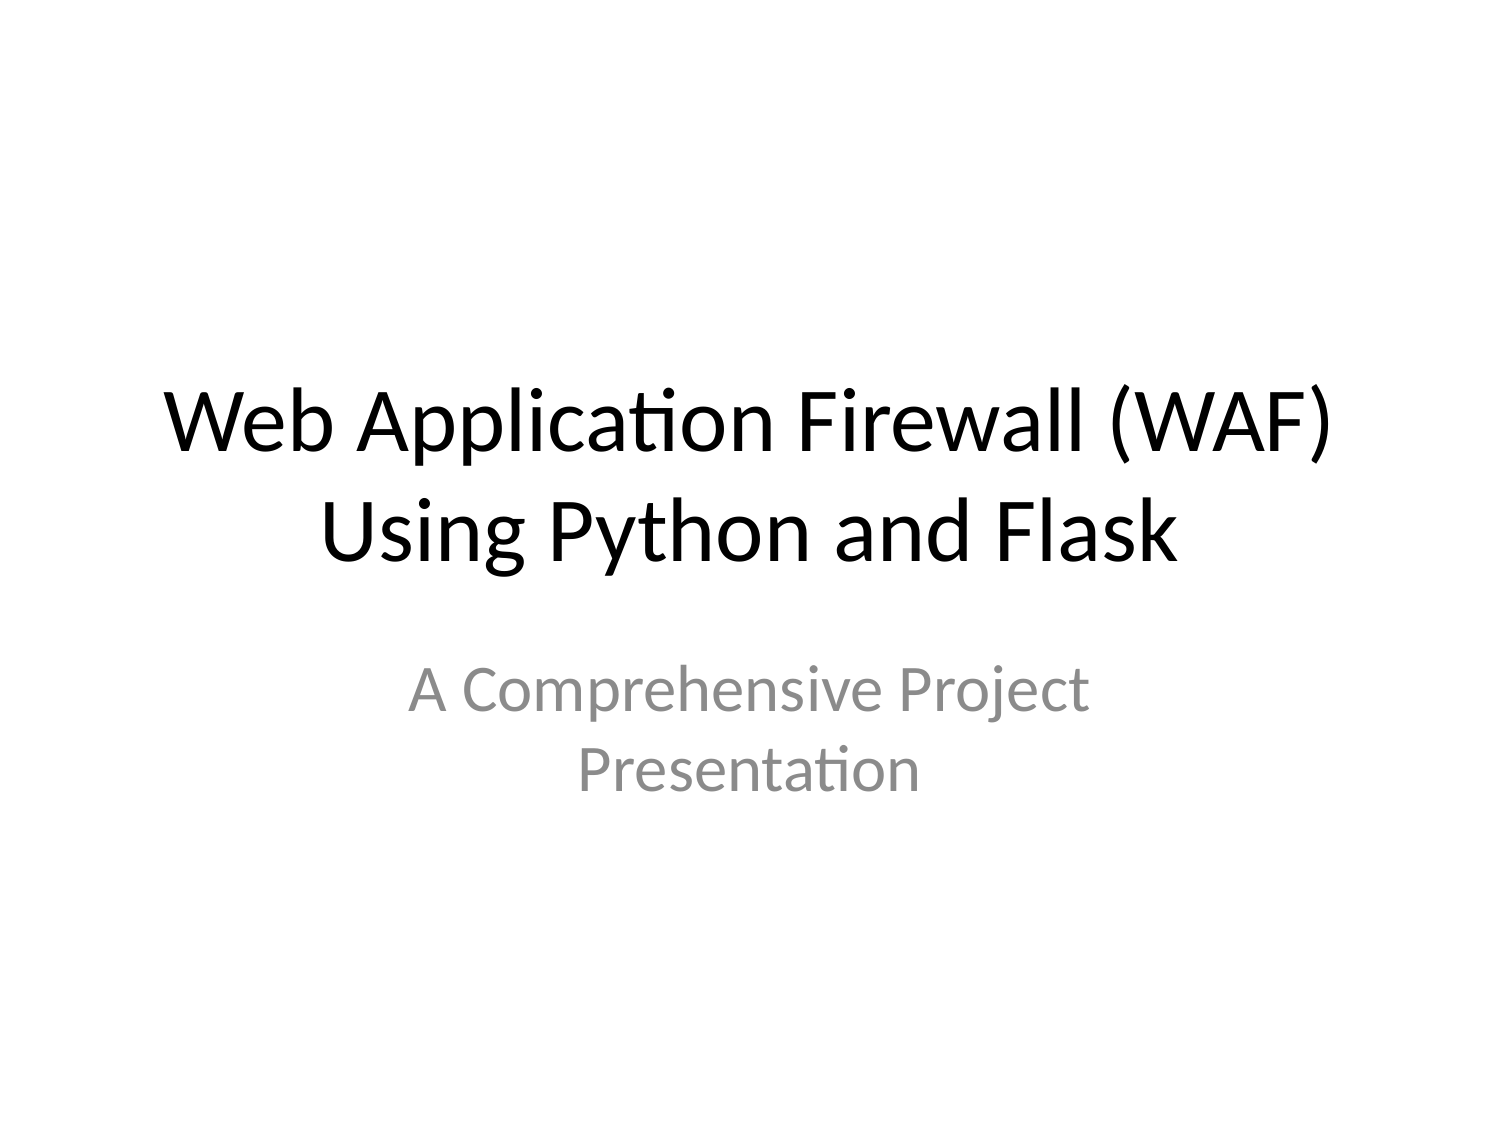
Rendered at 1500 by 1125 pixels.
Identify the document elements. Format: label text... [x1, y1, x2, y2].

subtitle A Comprehensive Project Presentation [225, 637, 1275, 925]
title Web Application Firewall (WAF) Using Python and Flask [112, 349, 1388, 591]
